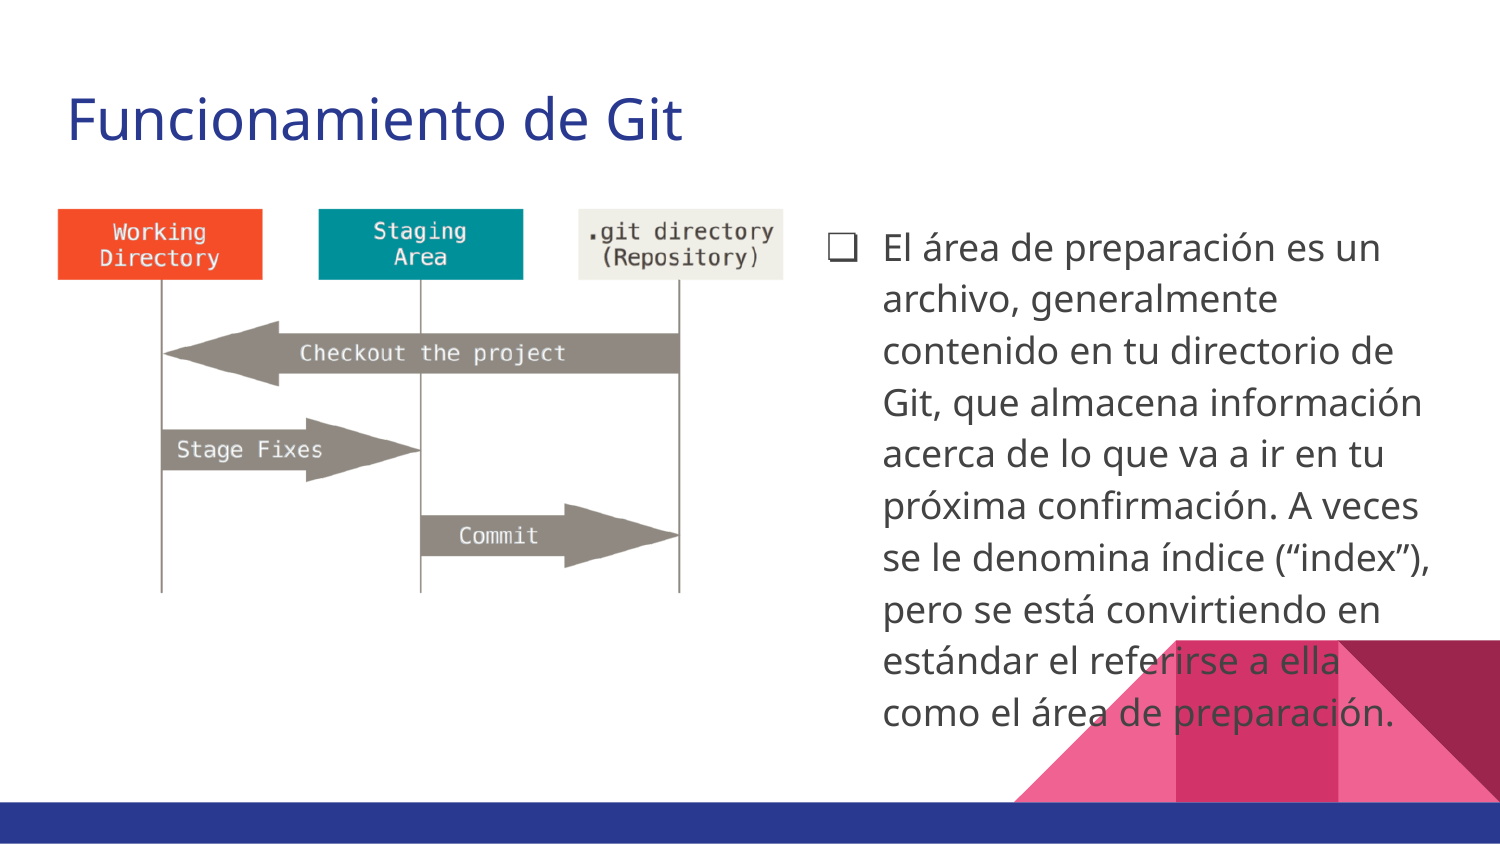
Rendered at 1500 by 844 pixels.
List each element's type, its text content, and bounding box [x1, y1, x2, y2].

picture [50, 201, 793, 611]
title Funcionamiento de Git [51, 67, 1449, 167]
list El área de preparación es un archivo, generalmente contenido en tu directorio de Git, que almacena información acerca de lo que va a ir en tu próxima confirmación. A veces se le denomina índice (“index”), pero se está convirtiendo en estándar el referirse a ella como el área de preparación. [792, 201, 1449, 750]
